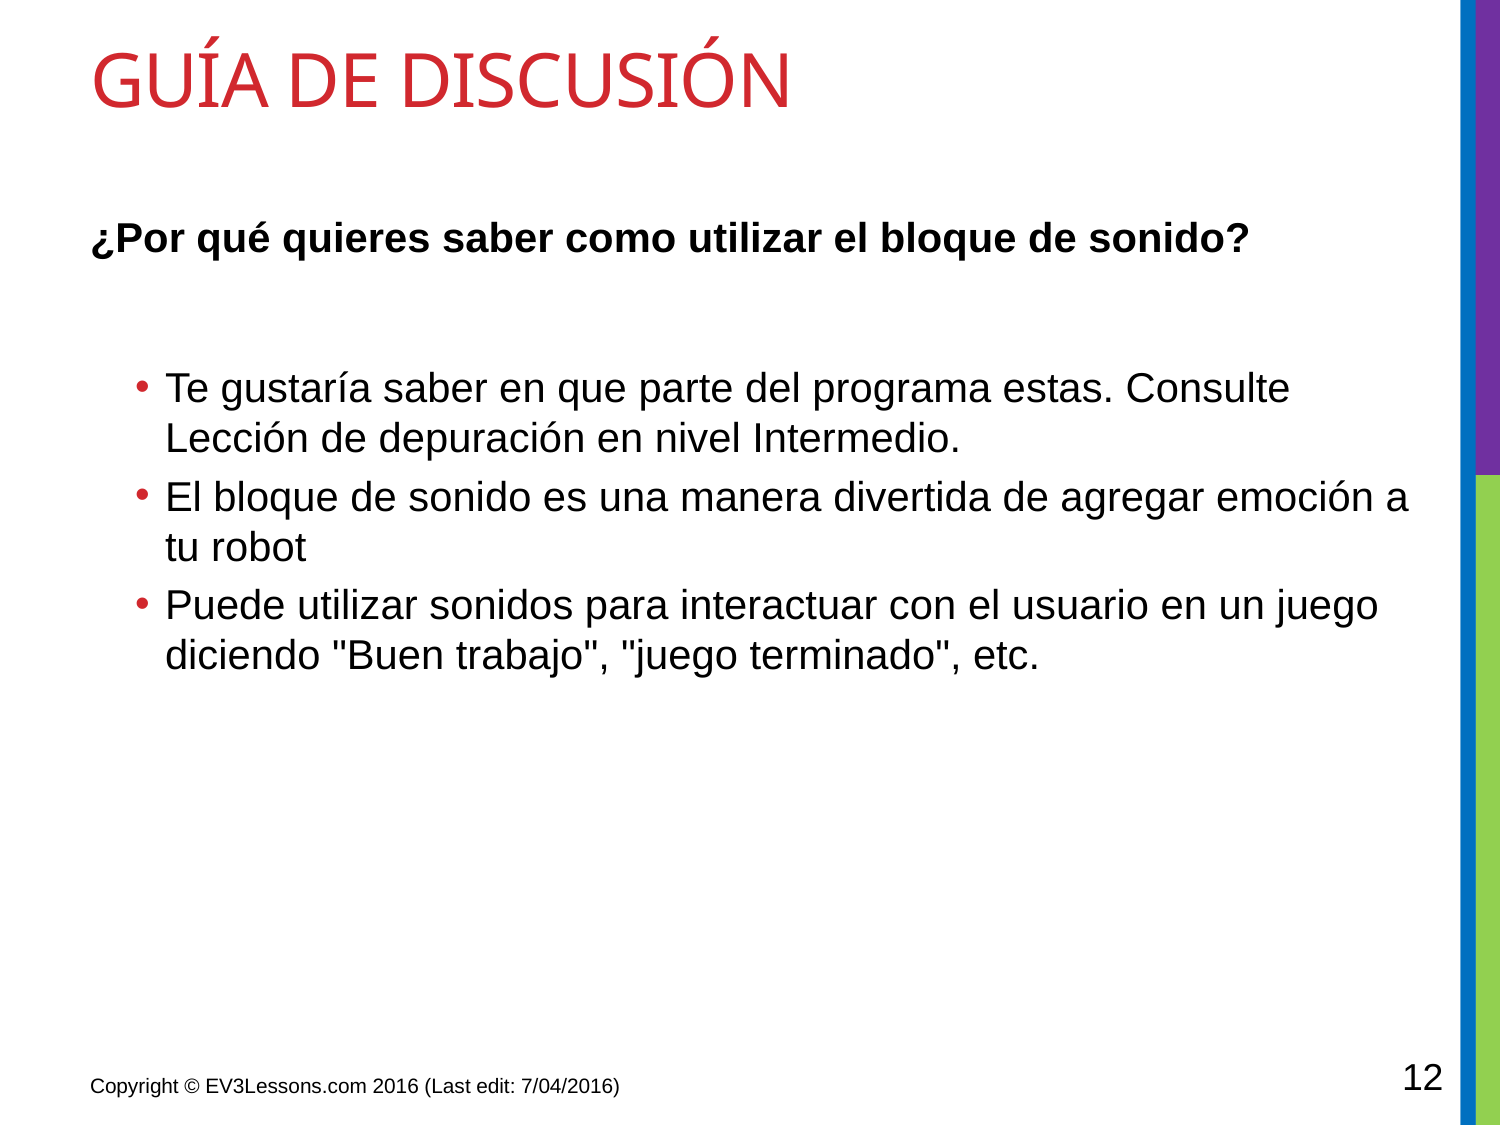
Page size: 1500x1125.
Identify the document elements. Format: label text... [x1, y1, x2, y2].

list ¿Por qué quieres saber como utilizar el bloque de sonido? Te gustaría saber en que parte del programa estas. Consulte Lección de depuración en nivel Intermedio. El bloque de sonido es una manera divertida de agregar emoción a tu robot Puede utilizar sonidos para interactuar con el usuario en un juego diciendo "Buen trabajo", "juego terminado", etc. [75, 203, 1428, 1005]
footer Copyright © EV3Lessons.com 2016 (Last edit: 7/04/2016) [75, 1065, 638, 1112]
title Guía de discusión [75, 25, 1428, 203]
slide_number 12 [1387, 1045, 1491, 1106]
